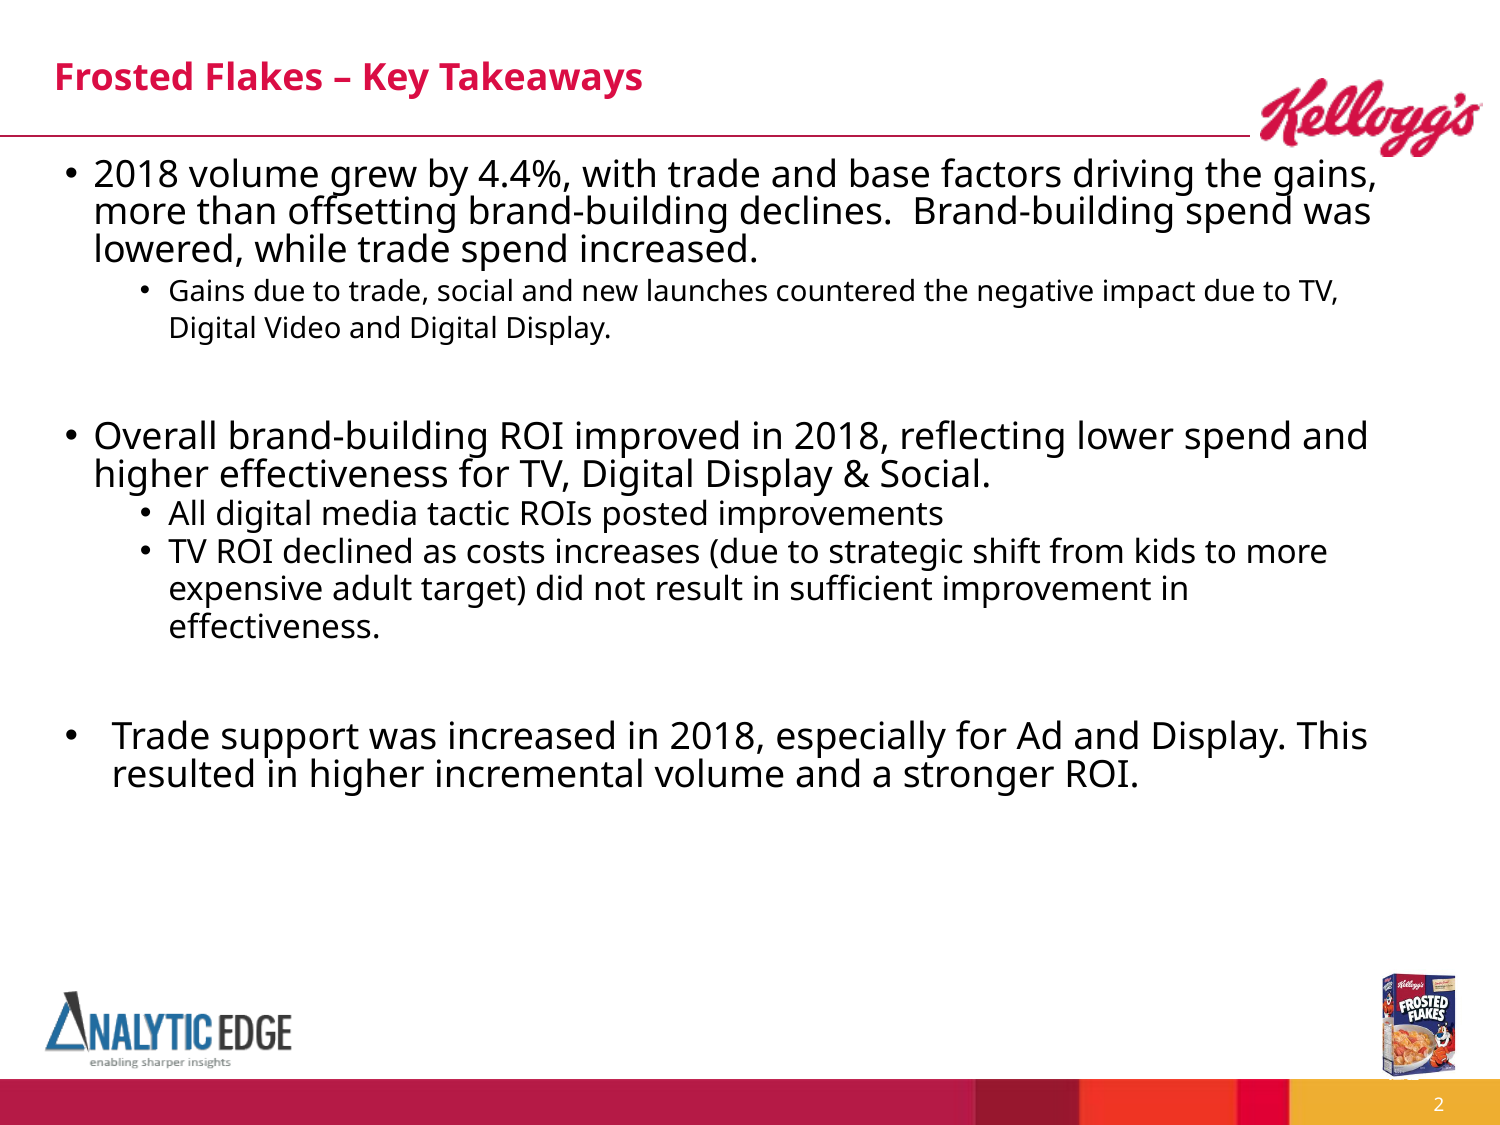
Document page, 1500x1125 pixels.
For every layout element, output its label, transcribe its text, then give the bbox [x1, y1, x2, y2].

title Frosted Flakes – Key Takeaways [54, 40, 1252, 116]
picture [0, 969, 1500, 1125]
text_box 2018 volume grew by 4.4%, with trade and base factors driving the gains, more than offsetting brand-building declines. Brand-building spend was lowered, while trade spend increased. Gains due to trade, social and new launches countered the negative impact due to TV, Digital Video and Digital Display. Overall brand-building ROI improved in 2018, reflecting lower spend and higher effectiveness for TV, Digital Display & Social. All digital media tactic ROIs posted improvements TV ROI declined as costs increases (due to strategic shift from kids to more expensive adult target) did not result in sufficient improvement in effectiveness. Trade support was increased in 2018, especially for Ad and Display. This resulted in higher incremental volume and a stronger ROI. [49, 149, 1419, 802]
picture [44, 991, 293, 1071]
picture [1260, 78, 1483, 157]
